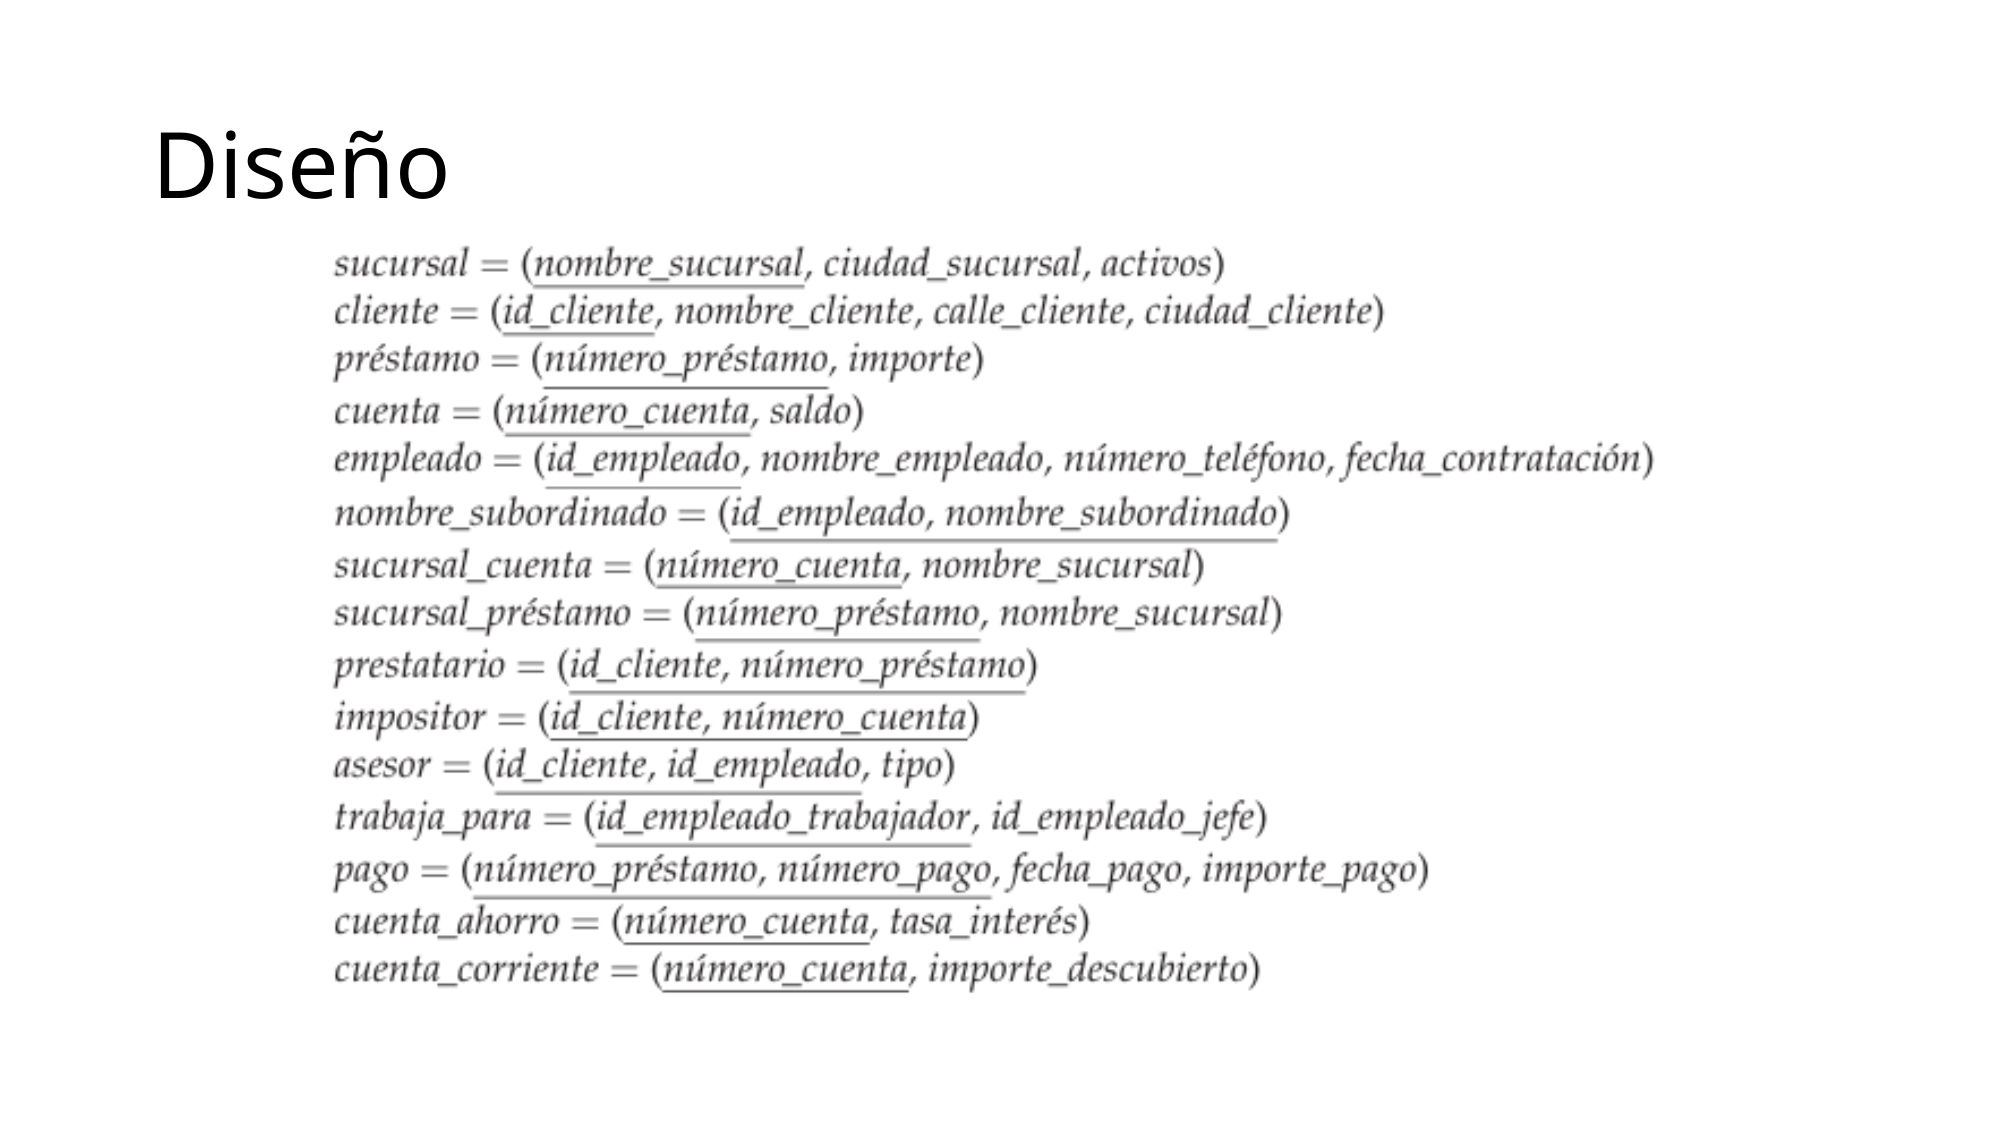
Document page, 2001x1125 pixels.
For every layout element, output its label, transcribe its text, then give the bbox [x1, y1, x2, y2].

title Diseño [137, 59, 1863, 278]
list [317, 231, 1682, 1009]
